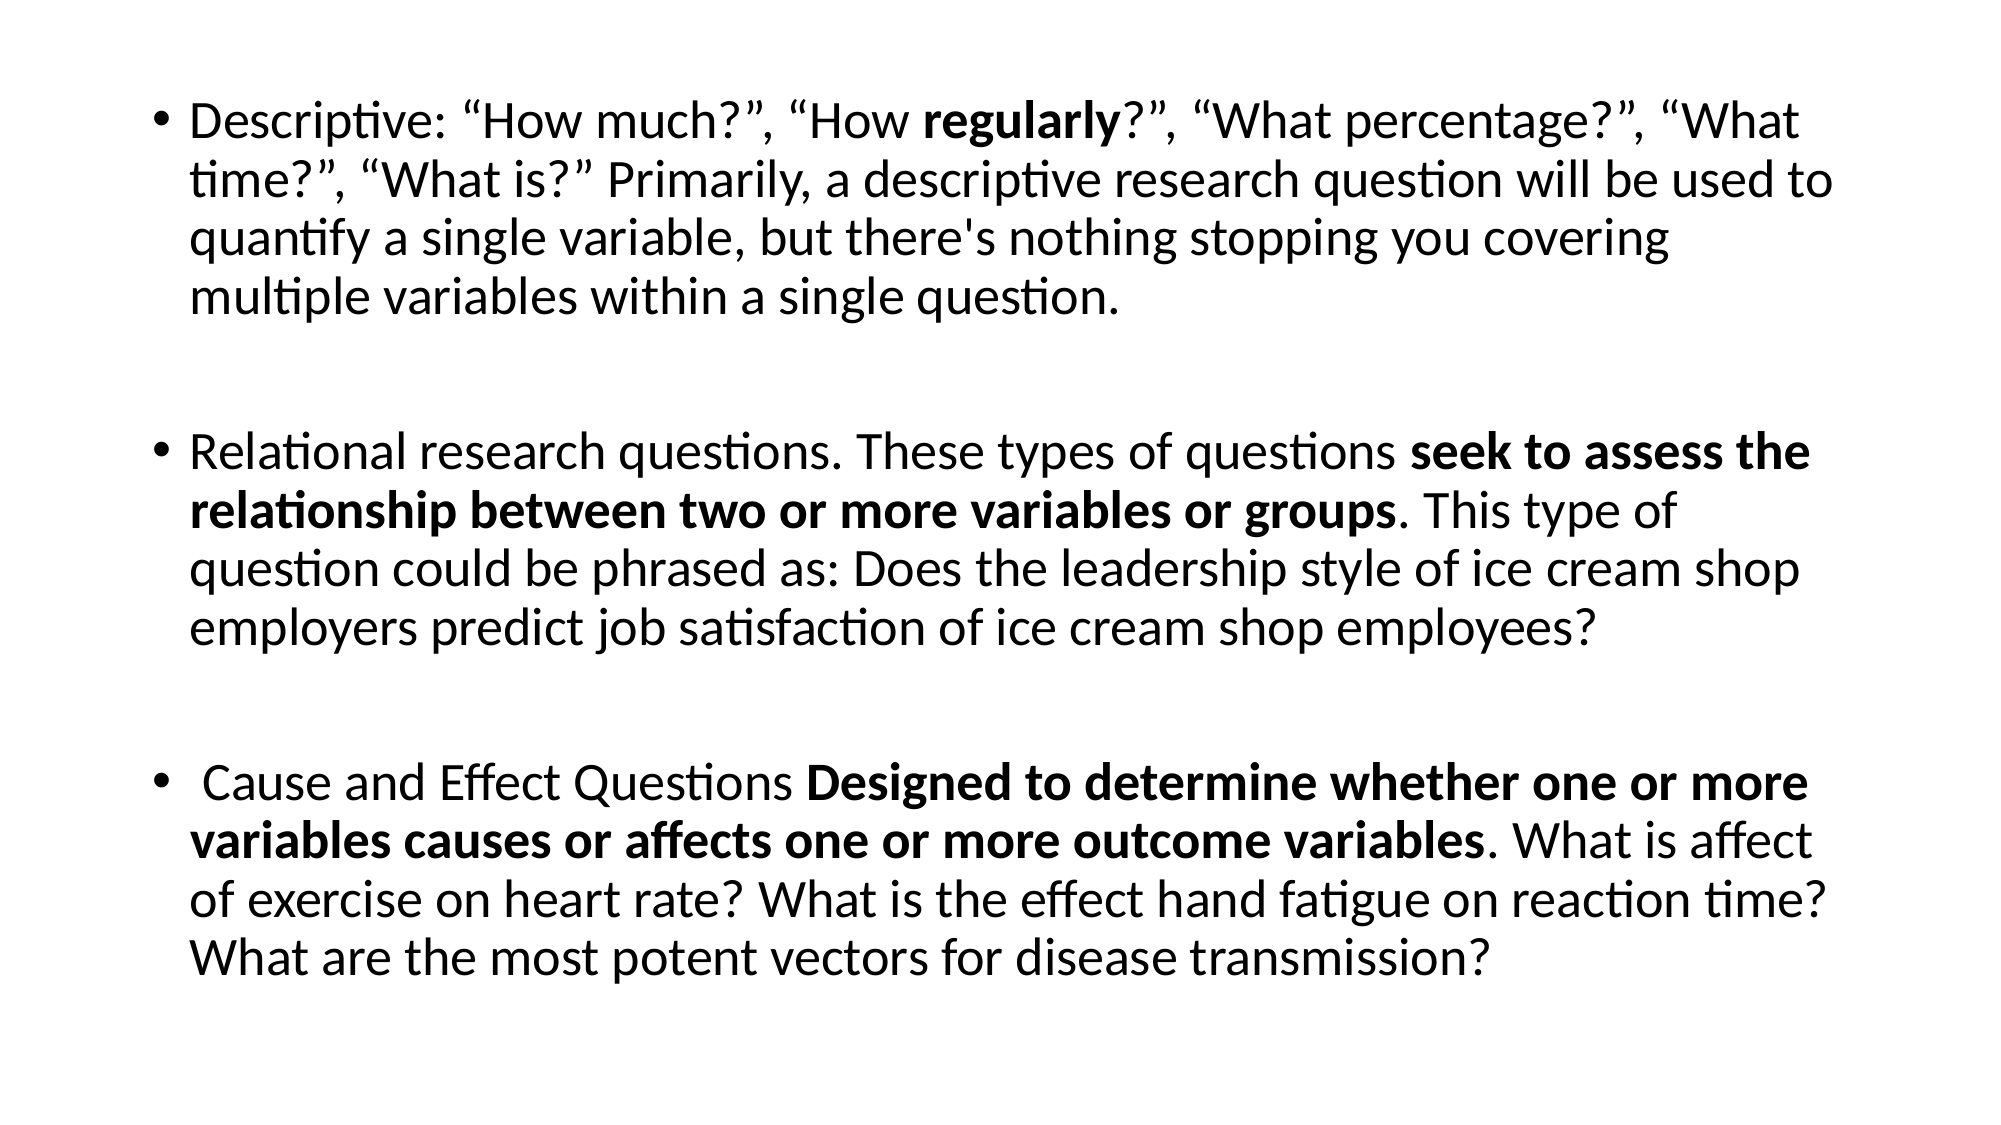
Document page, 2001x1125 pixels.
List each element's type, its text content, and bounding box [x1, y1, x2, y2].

list Descriptive: “How much?”, “How regularly?”, “What percentage?”, “What time?”, “What is?” Primarily, a descriptive research question will be used to quantify a single variable, but there's nothing stopping you covering multiple variables within a single question. Relational research questions. These types of questions seek to assess the relationship between two or more variables or groups. This type of question could be phrased as: Does the leadership style of ice cream shop employers predict job satisfaction of ice cream shop employees? Cause and Effect Questions Designed to determine whether one or more variables causes or affects one or more outcome variables. What is affect of exercise on heart rate? What is the effect hand fatigue on reaction time? What are the most potent vectors for disease transmission? [137, 84, 1863, 1014]
